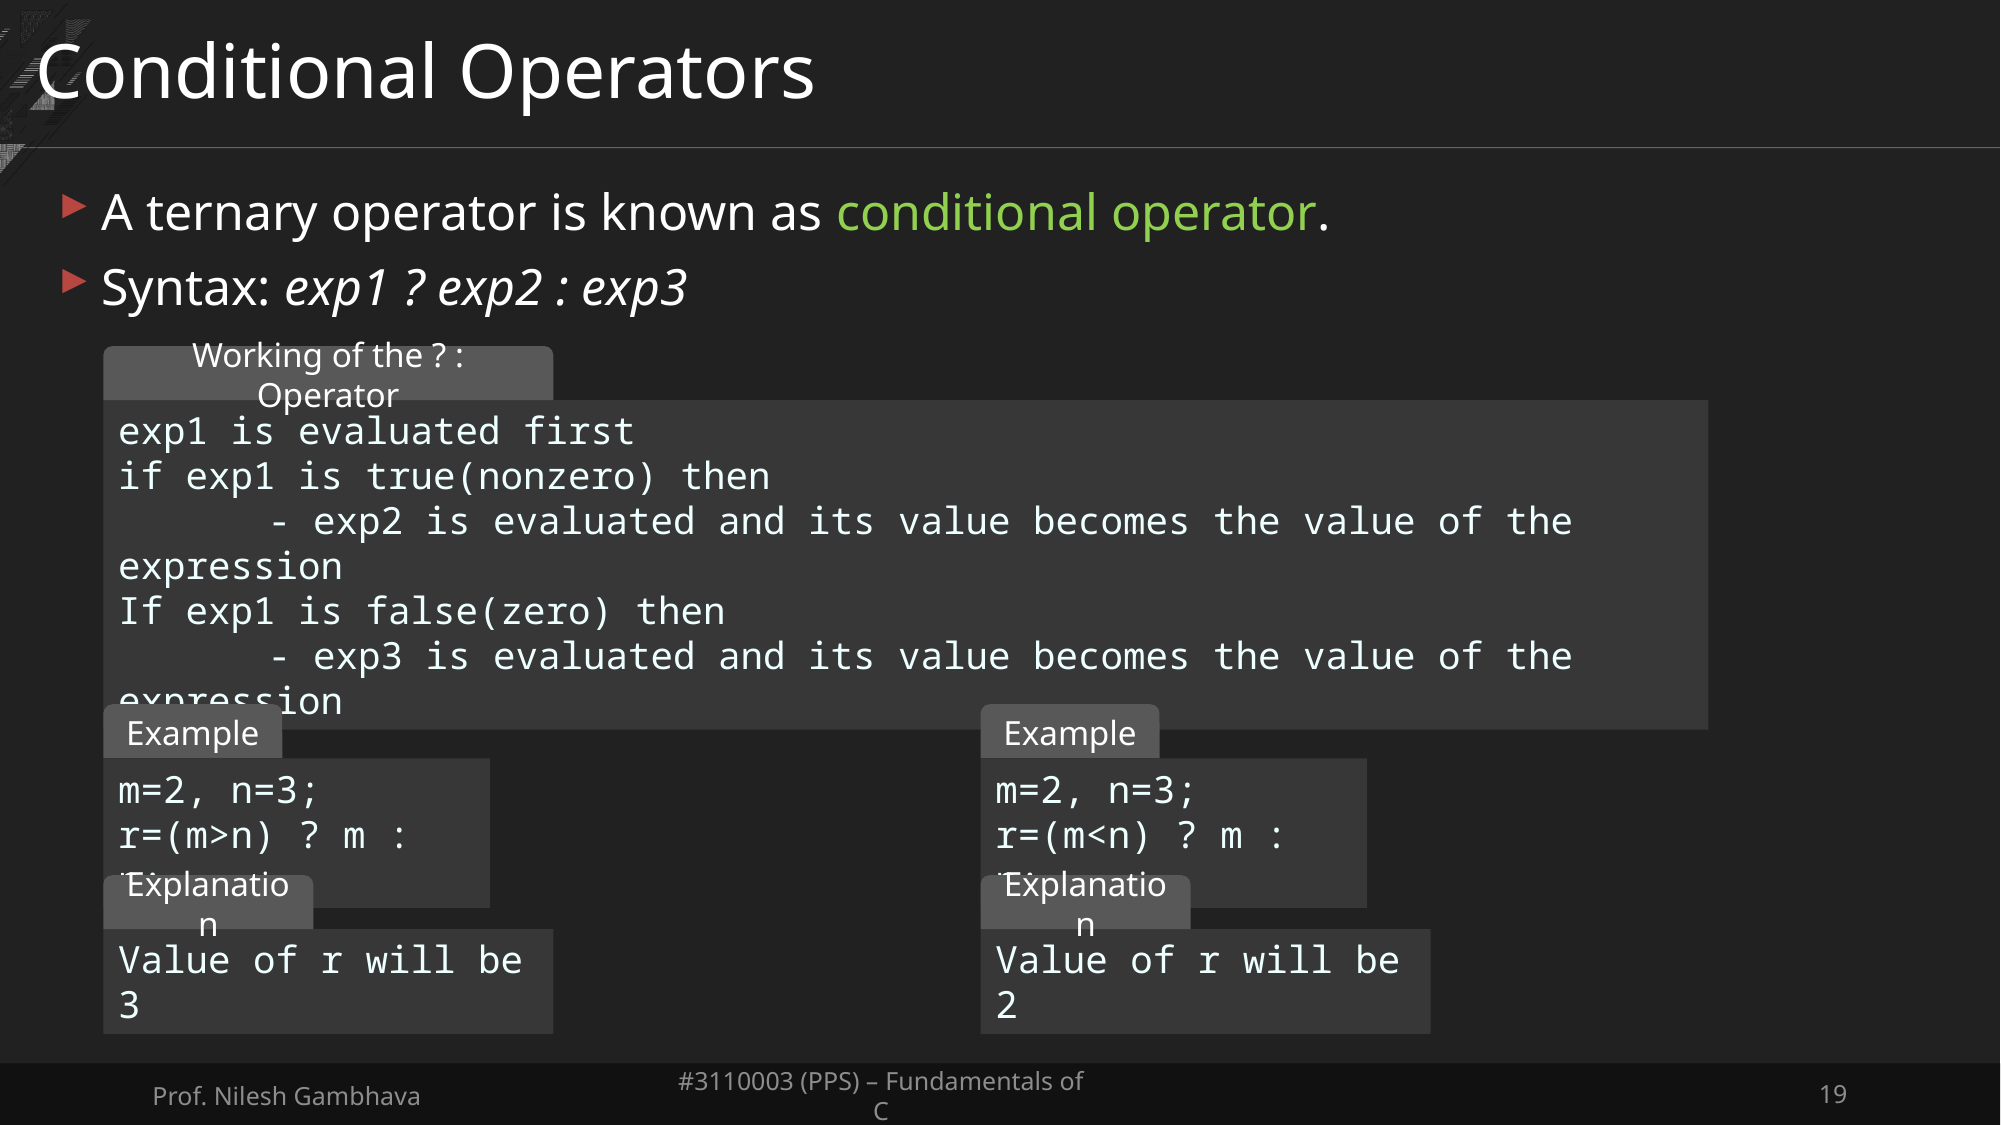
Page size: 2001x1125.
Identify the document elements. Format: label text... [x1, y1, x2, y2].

text_box Explanation [102, 874, 315, 931]
list A ternary operator is known as conditional operator. Syntax: exp1 ? exp2 : exp3 [43, 180, 1957, 1037]
title Conditional Operators [0, 0, 2000, 148]
text_box exp1 is evaluated first if exp1 is true(nonzero) then - exp2 is evaluated and its value becomes the value of the expression If exp1 is false(zero) then - exp3 is evaluated and its value becomes the value of the expression [103, 400, 1709, 730]
text_box Example [102, 703, 284, 760]
text_box Explanation [979, 874, 1192, 931]
text_box Value of r will be 3 [103, 929, 554, 1034]
text_box Example [979, 703, 1161, 760]
text_box Working of the ? : Operator [102, 345, 555, 402]
text_box m=2, n=3; r=(m>n) ? m : n; [103, 758, 490, 908]
text_box m=2, n=3; r=(m<n) ? m : n; [980, 758, 1368, 908]
text_box Value of r will be 2 [980, 929, 1431, 1034]
